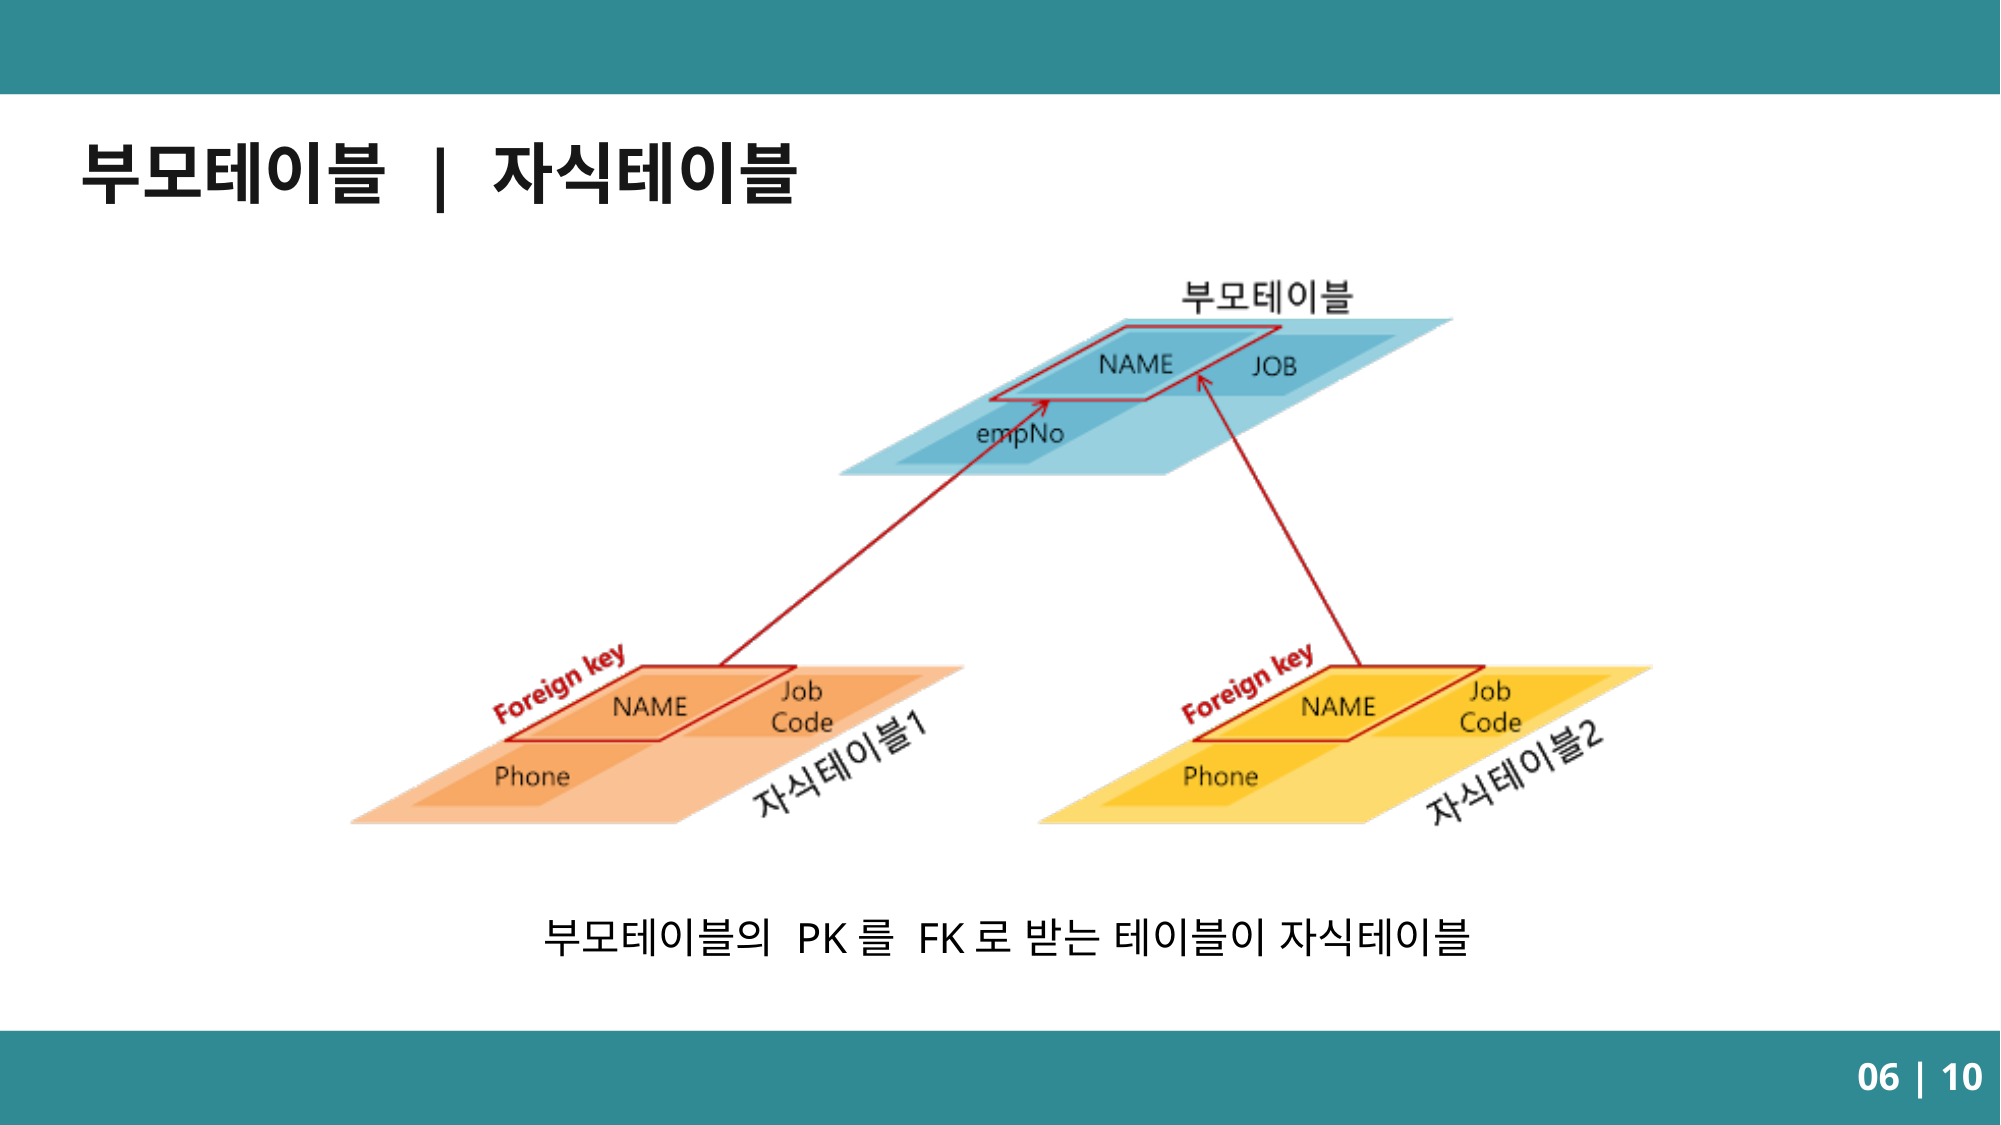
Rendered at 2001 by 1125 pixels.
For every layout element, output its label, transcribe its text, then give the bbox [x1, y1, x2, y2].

text_box [0, 1030, 2000, 1125]
text_box [0, 0, 2000, 95]
text_box 부모테이블 | 자식테이블 [65, 124, 816, 220]
text_box 부모테이블의 PK를 FK로 받는 테이블이 자식테이블 [528, 904, 1488, 969]
text_box 06 | 10 [1842, 1045, 1999, 1106]
picture [349, 266, 1653, 867]
